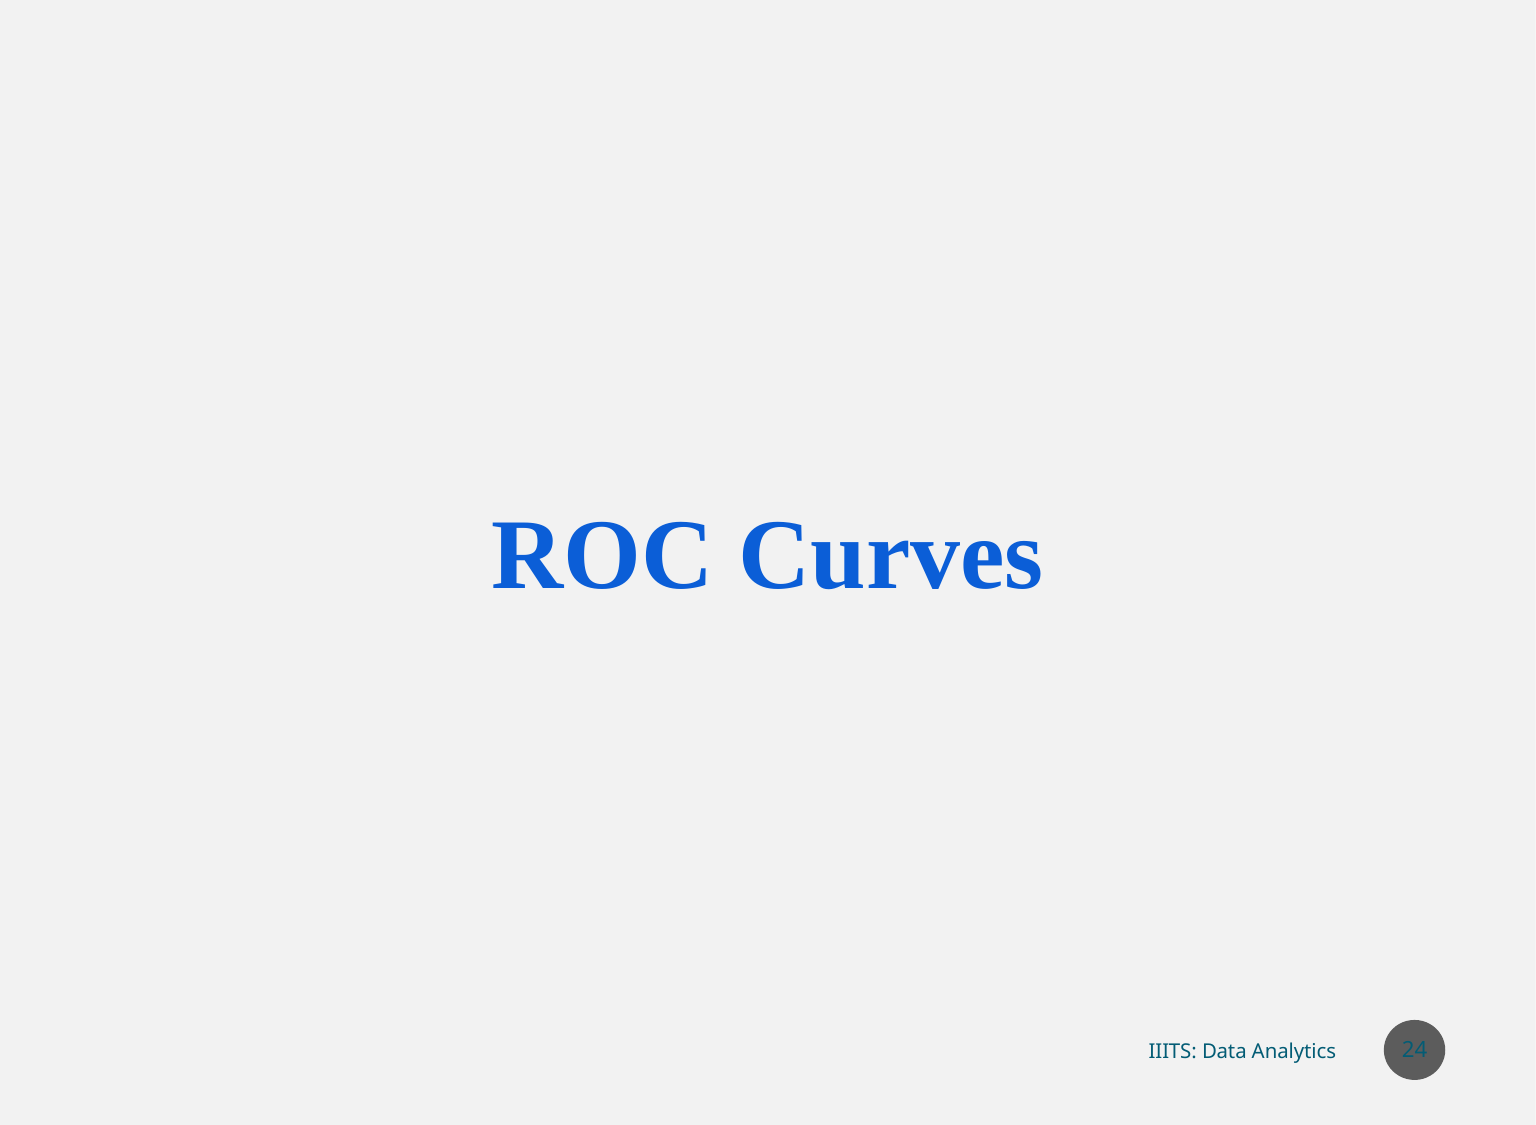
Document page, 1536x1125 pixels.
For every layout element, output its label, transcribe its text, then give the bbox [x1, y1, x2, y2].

slide_number IIITS: Data Analytics [1004, 1023, 1351, 1077]
text_box ROC Curves [76, 485, 1459, 609]
slide_number 24 [1383, 1019, 1446, 1080]
